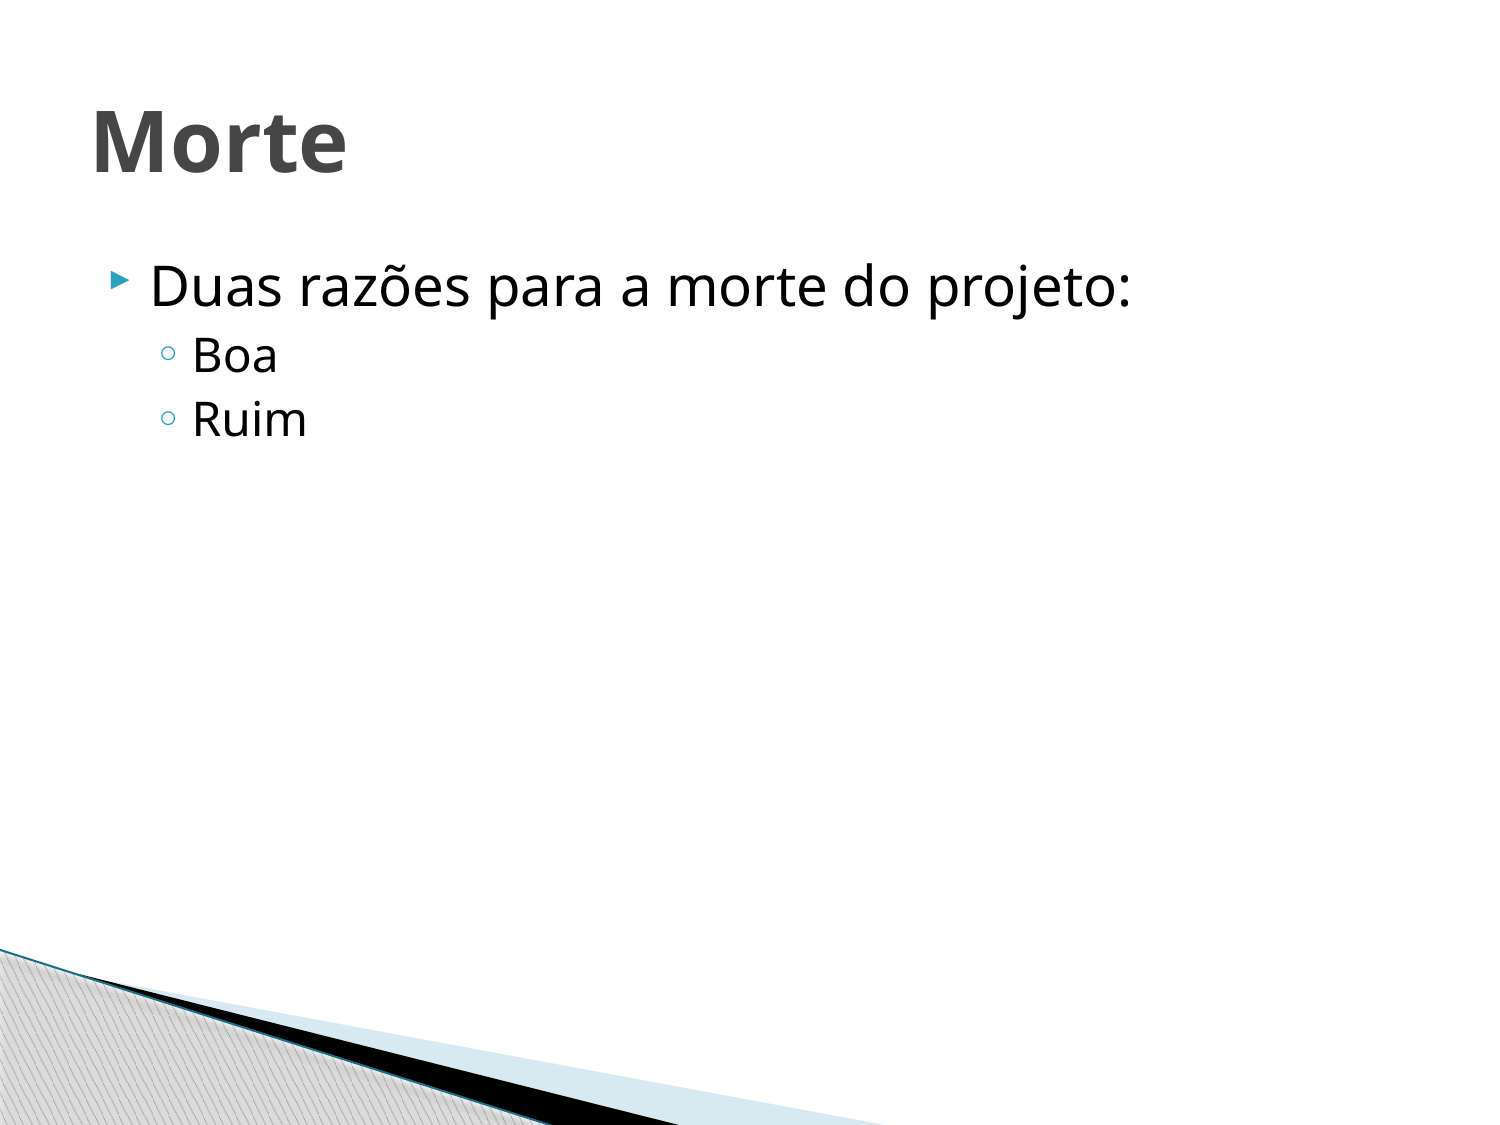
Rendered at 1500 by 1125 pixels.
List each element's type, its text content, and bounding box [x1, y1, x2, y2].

list Duas razões para a morte do projeto: Boa Ruim [75, 243, 1425, 986]
title Morte [75, 45, 1425, 233]
